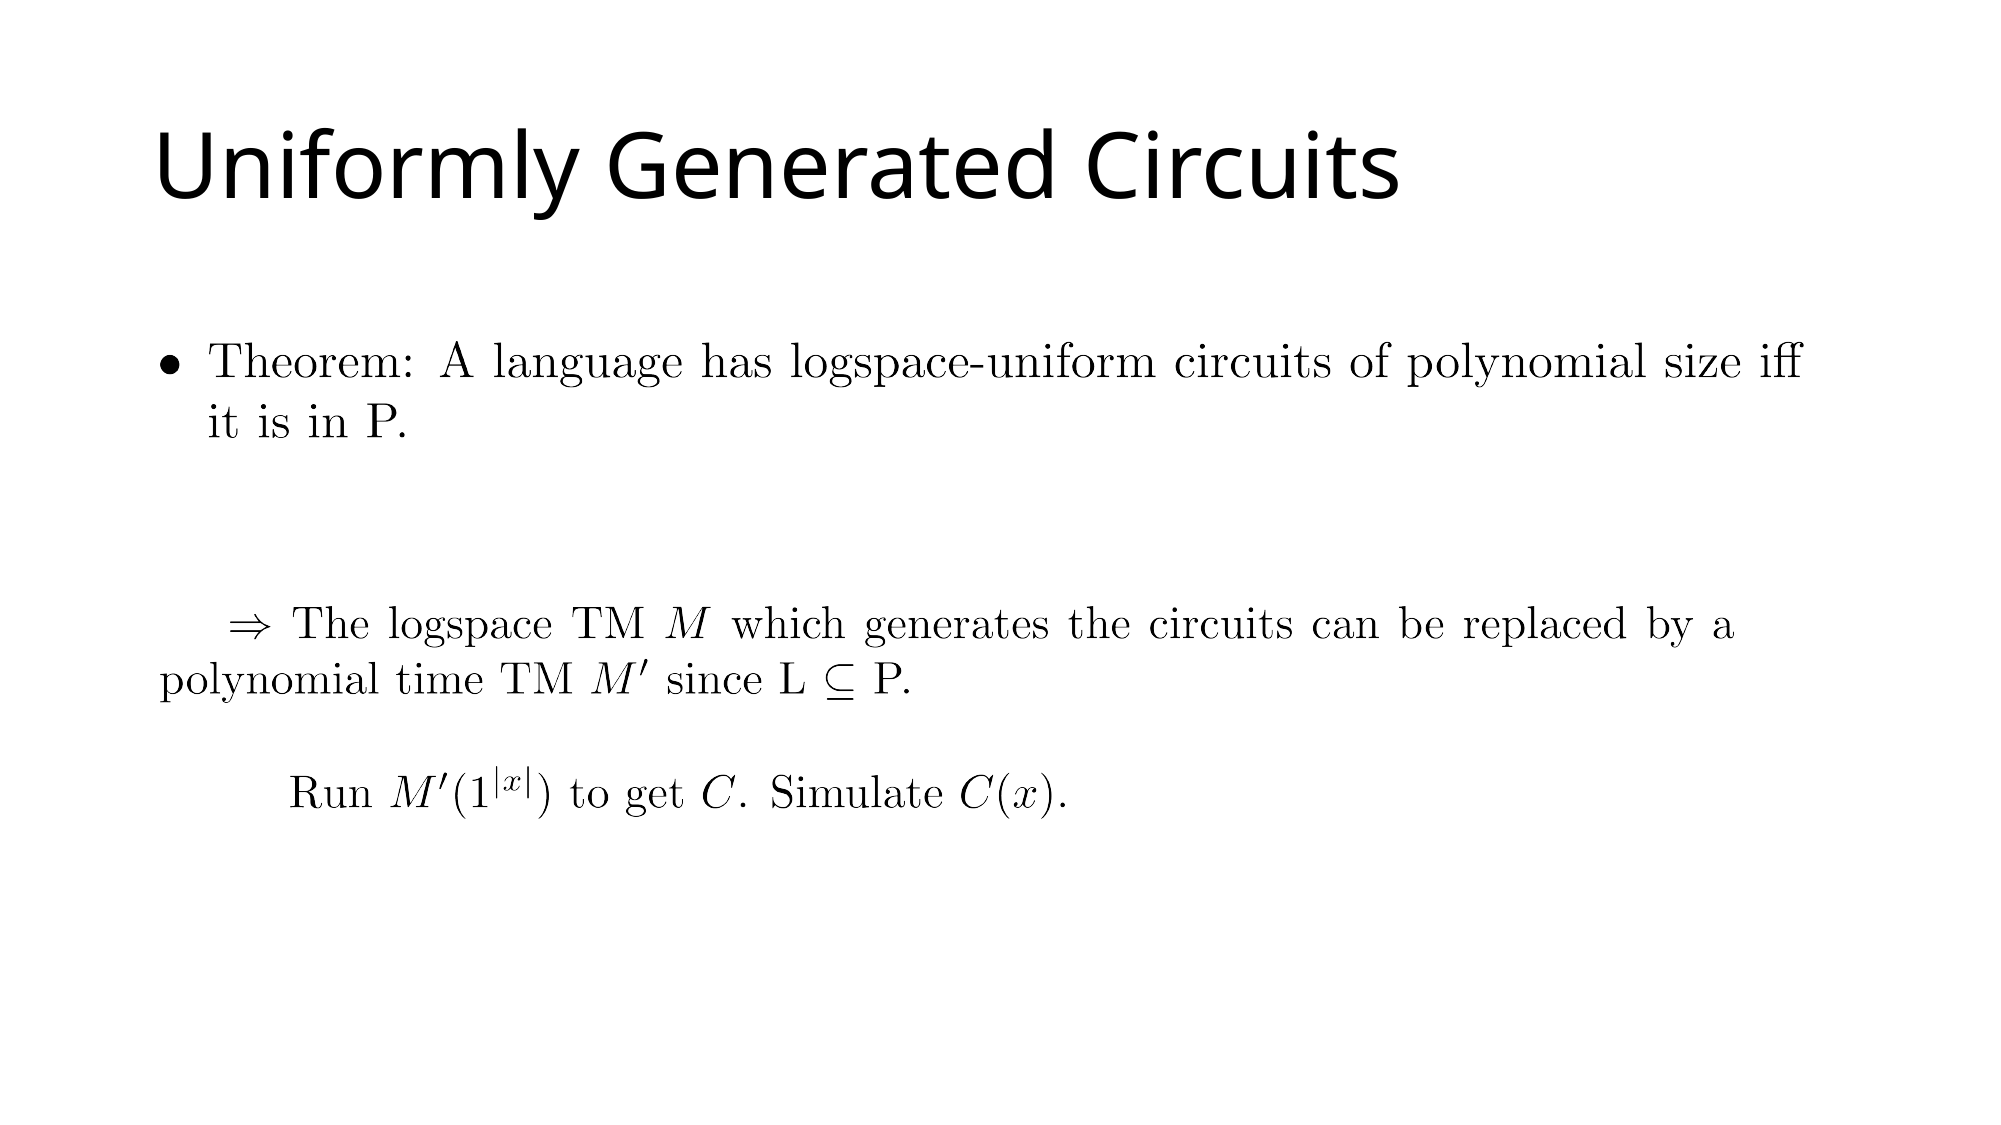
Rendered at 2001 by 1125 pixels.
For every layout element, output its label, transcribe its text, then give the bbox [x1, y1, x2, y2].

picture [160, 341, 1804, 438]
picture [160, 606, 1734, 703]
title Uniformly Generated Circuits [137, 59, 1863, 278]
picture [289, 766, 1065, 819]
